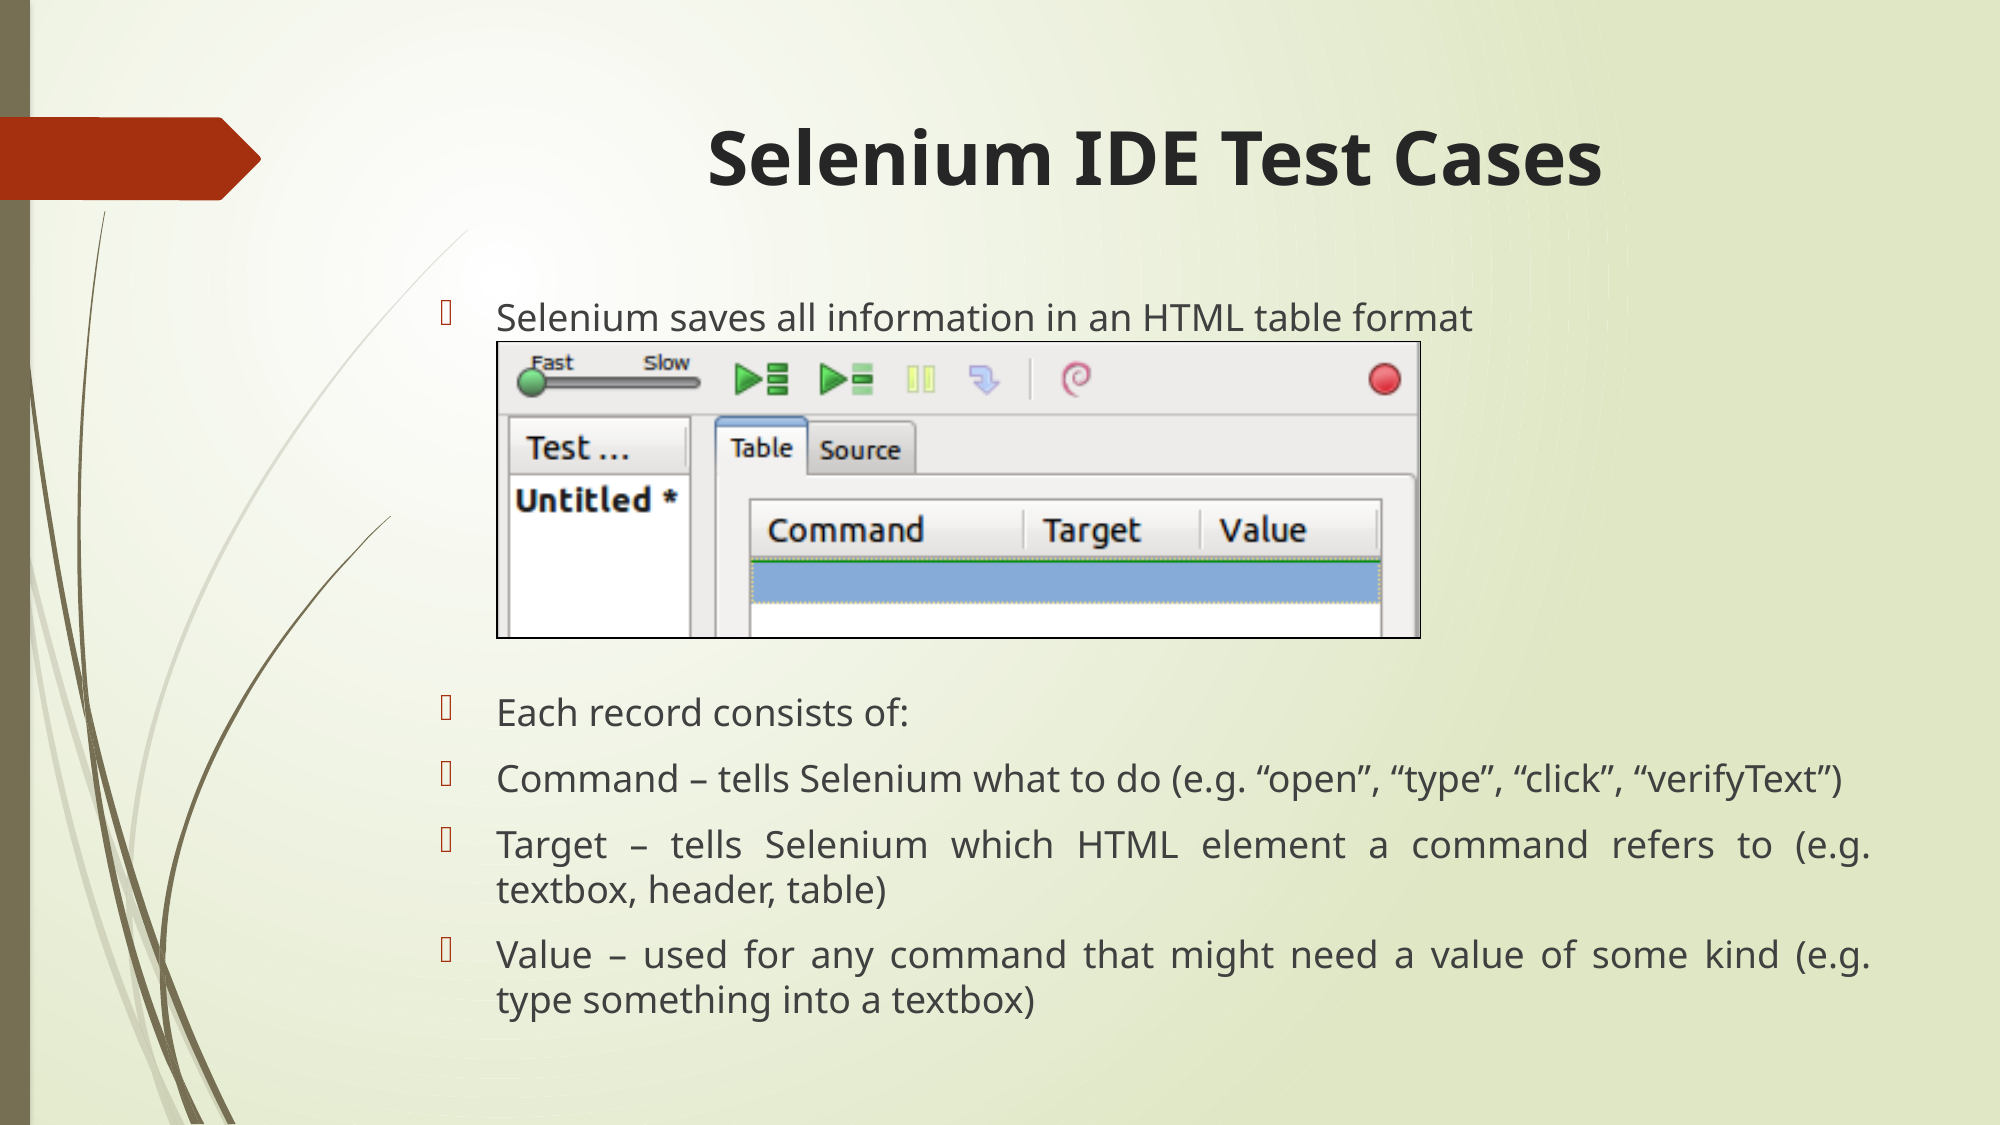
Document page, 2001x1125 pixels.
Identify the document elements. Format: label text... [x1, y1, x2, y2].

picture [497, 341, 1420, 638]
title Selenium IDE Test Cases [425, 102, 1888, 286]
list Selenium saves all information in an HTML table format Each record consists of: Command – tells Selenium what to do (e.g. “open”, “type”, “click”, “verifyText”) Target – tells Selenium which HTML element a command refers to (e.g. textbox, header, table) Value – used for any command that might need a value of some kind (e.g. type something into a textbox) [424, 286, 1888, 1078]
